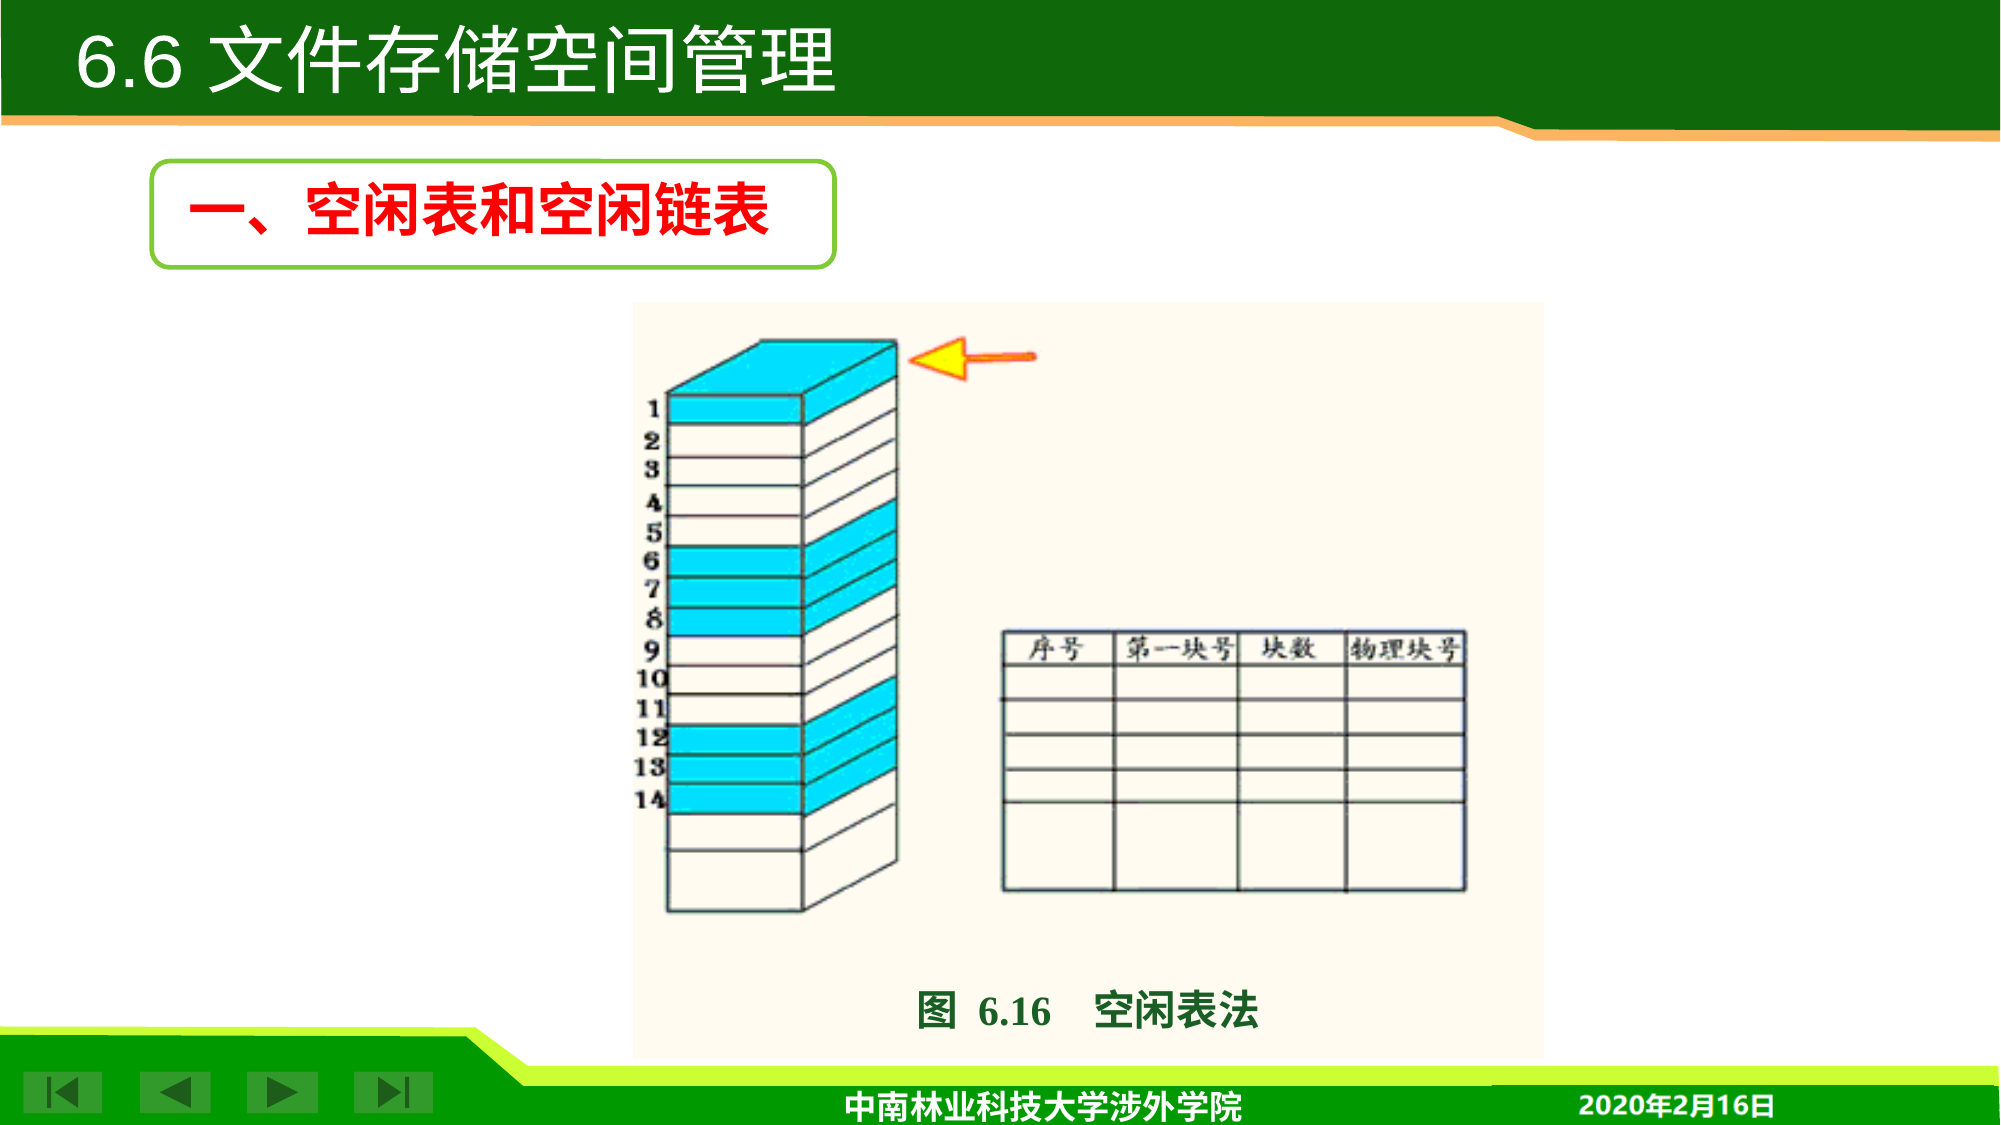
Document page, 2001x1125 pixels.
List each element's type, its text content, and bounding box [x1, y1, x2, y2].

text_box 一、空闲表和空闲链表 [173, 165, 835, 251]
picture [633, 302, 1544, 1059]
text_box [151, 161, 835, 268]
